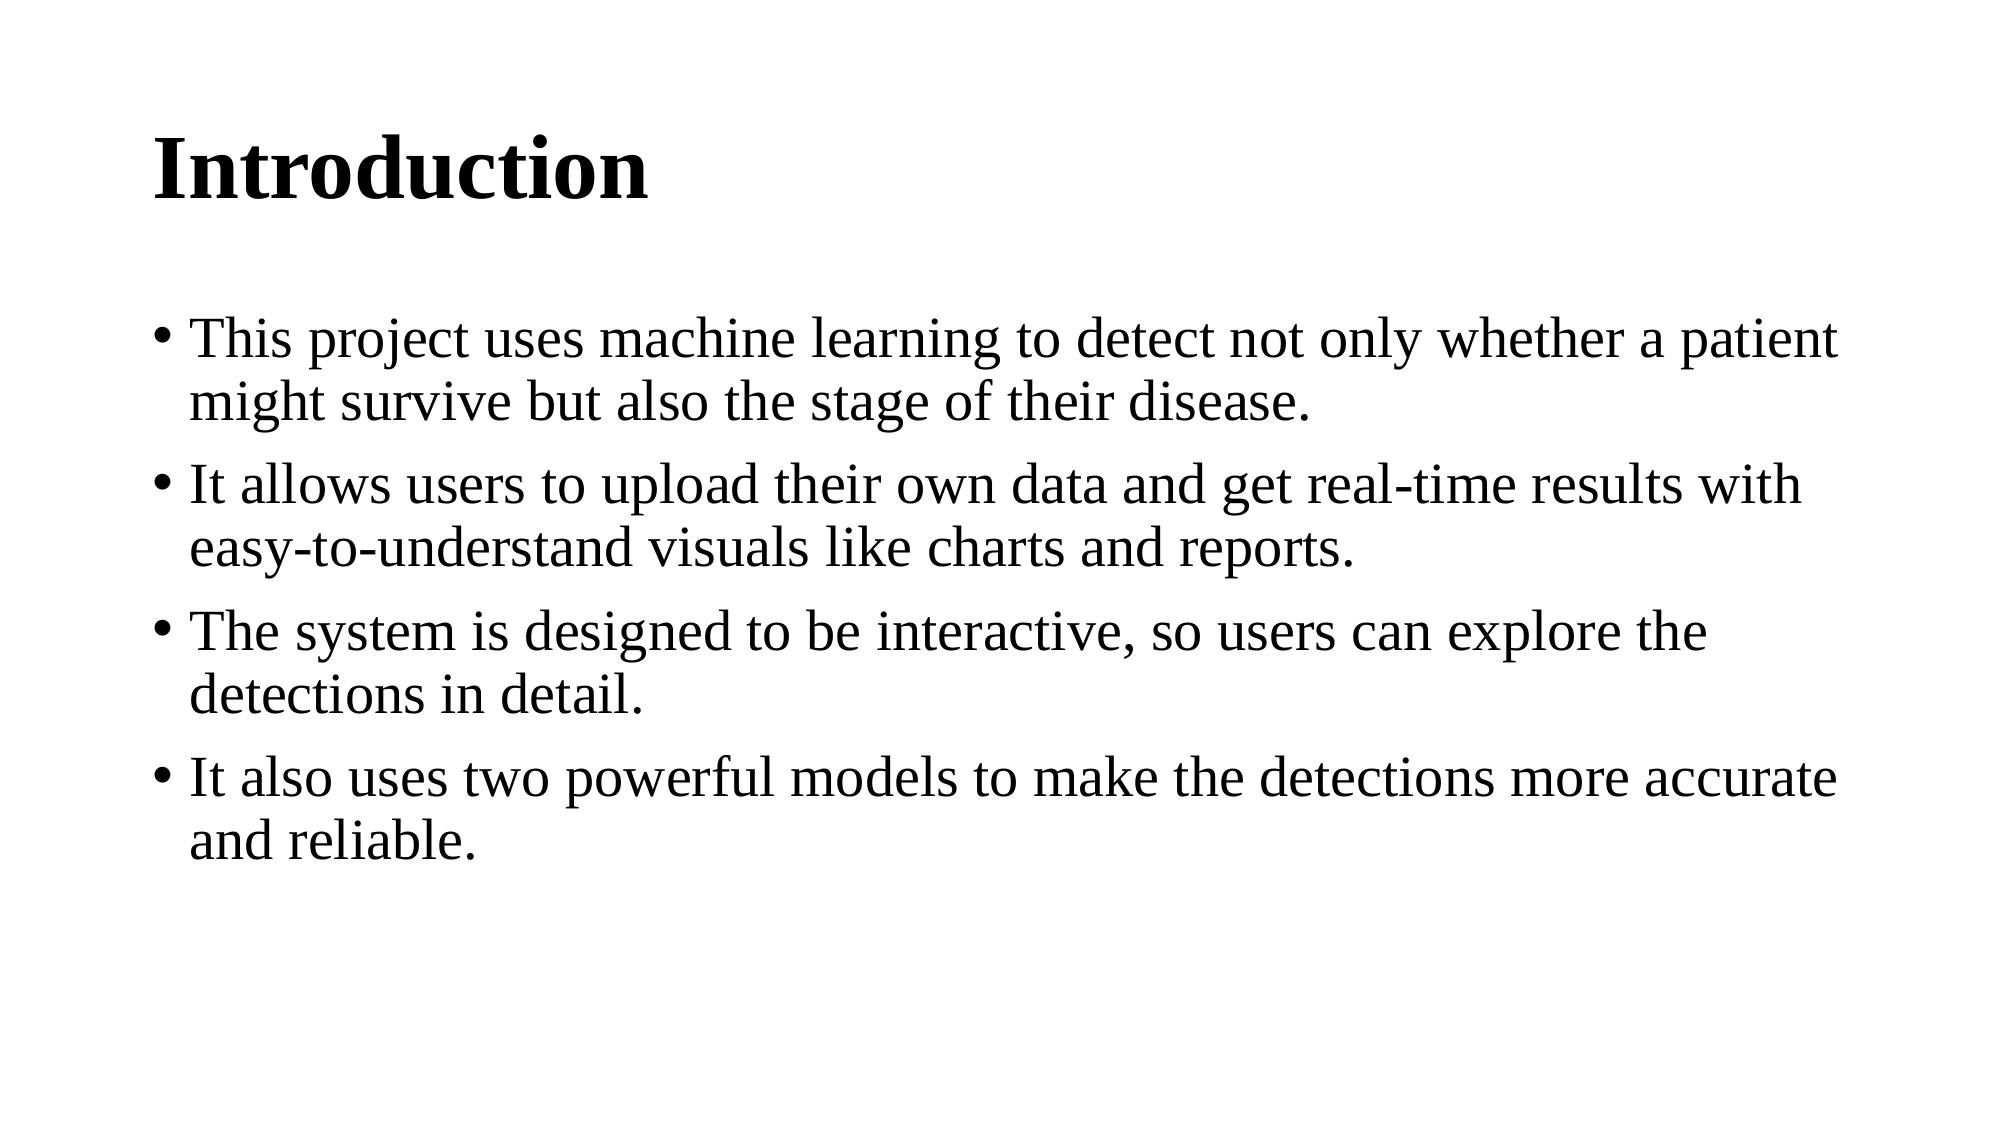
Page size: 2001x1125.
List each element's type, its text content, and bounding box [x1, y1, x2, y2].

list This project uses machine learning to detect not only whether a patient might survive but also the stage of their disease. It allows users to upload their own data and get real-time results with easy-to-understand visuals like charts and reports. The system is designed to be interactive, so users can explore the detections in detail. It also uses two powerful models to make the detections more accurate and reliable. [137, 299, 1863, 1014]
title Introduction [137, 59, 1863, 278]
